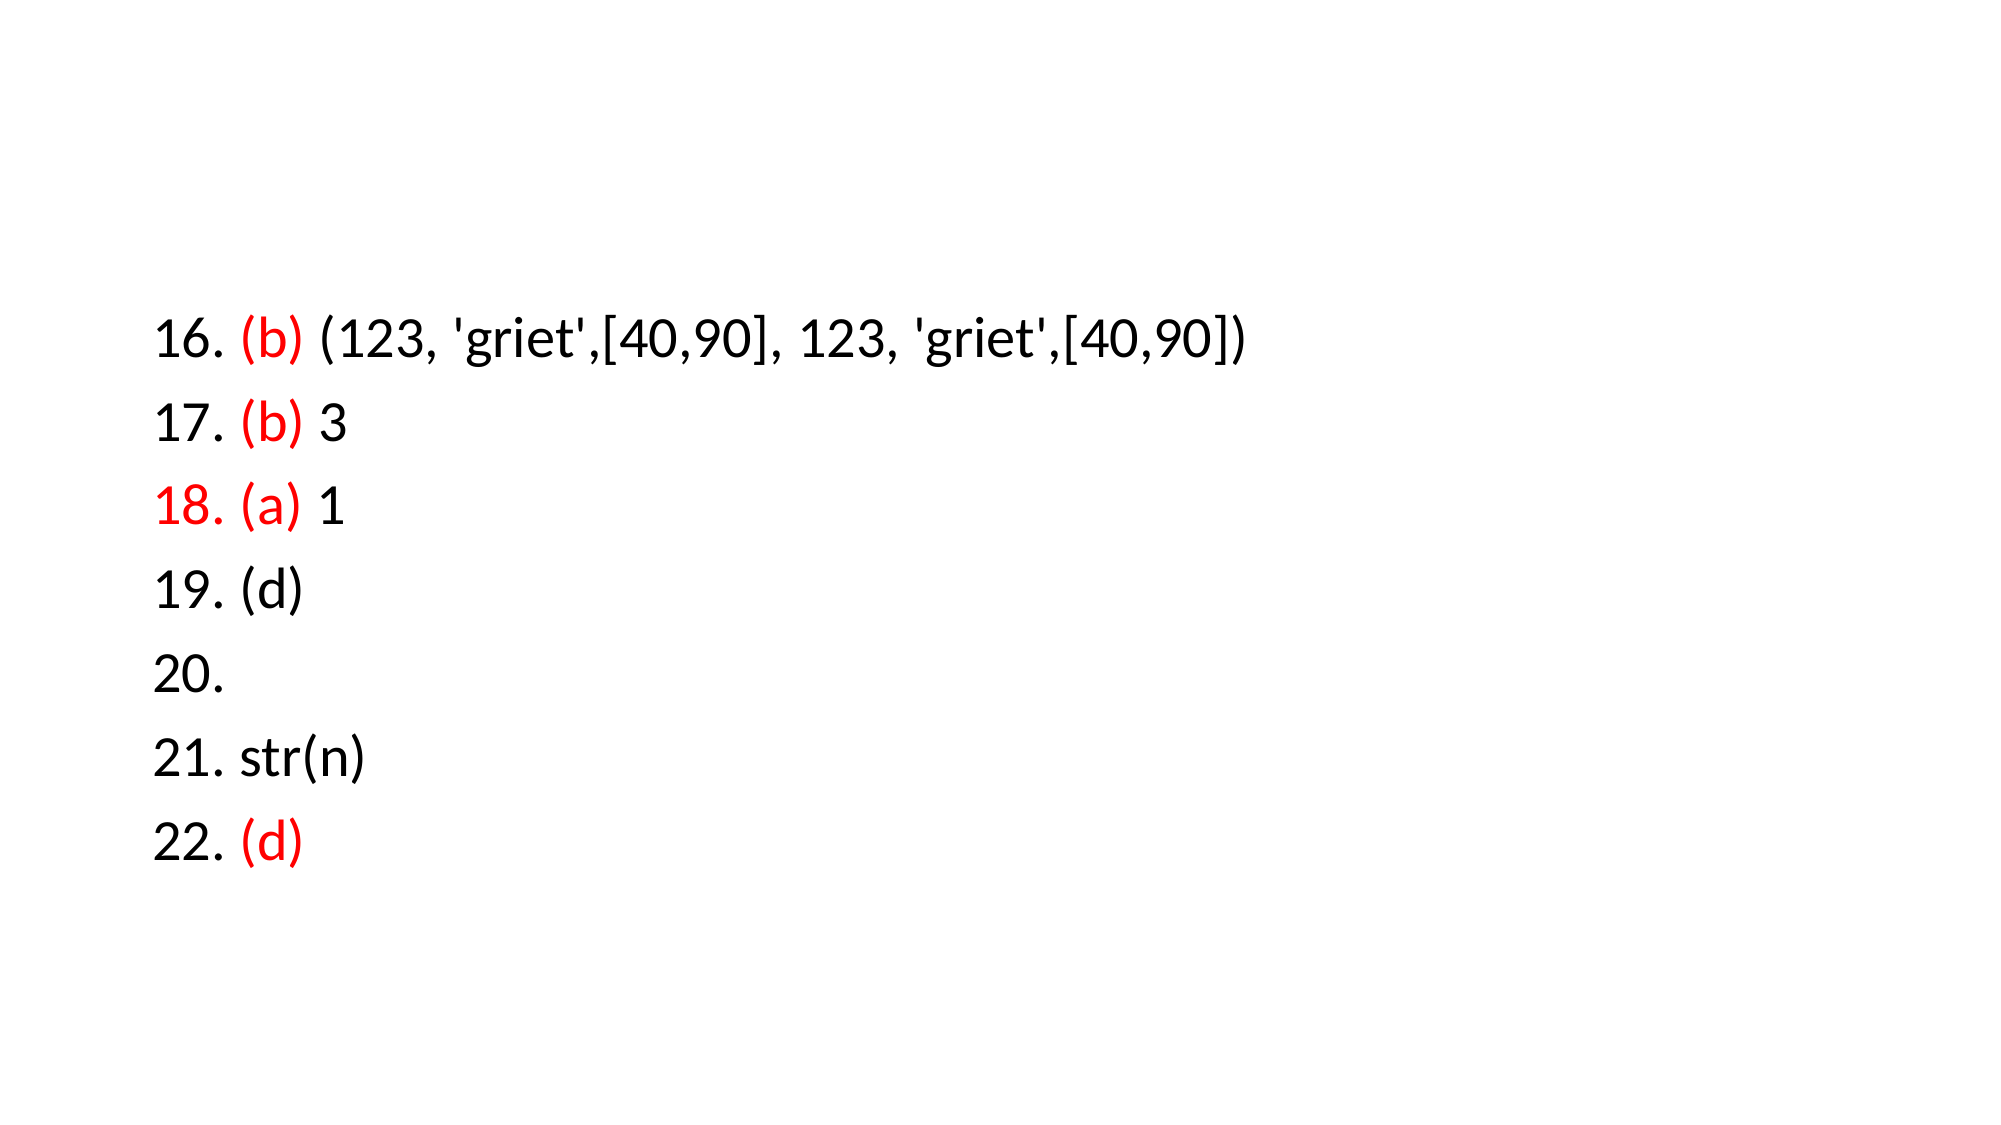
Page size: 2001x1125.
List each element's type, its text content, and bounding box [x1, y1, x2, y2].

list 16. (b) (123, 'griet',[40,90], 123, 'griet',[40,90]) 17. (b) 3 18. (a) 1 19. (d) 20. 21. str(n) 22. (d) [137, 299, 1863, 1014]
